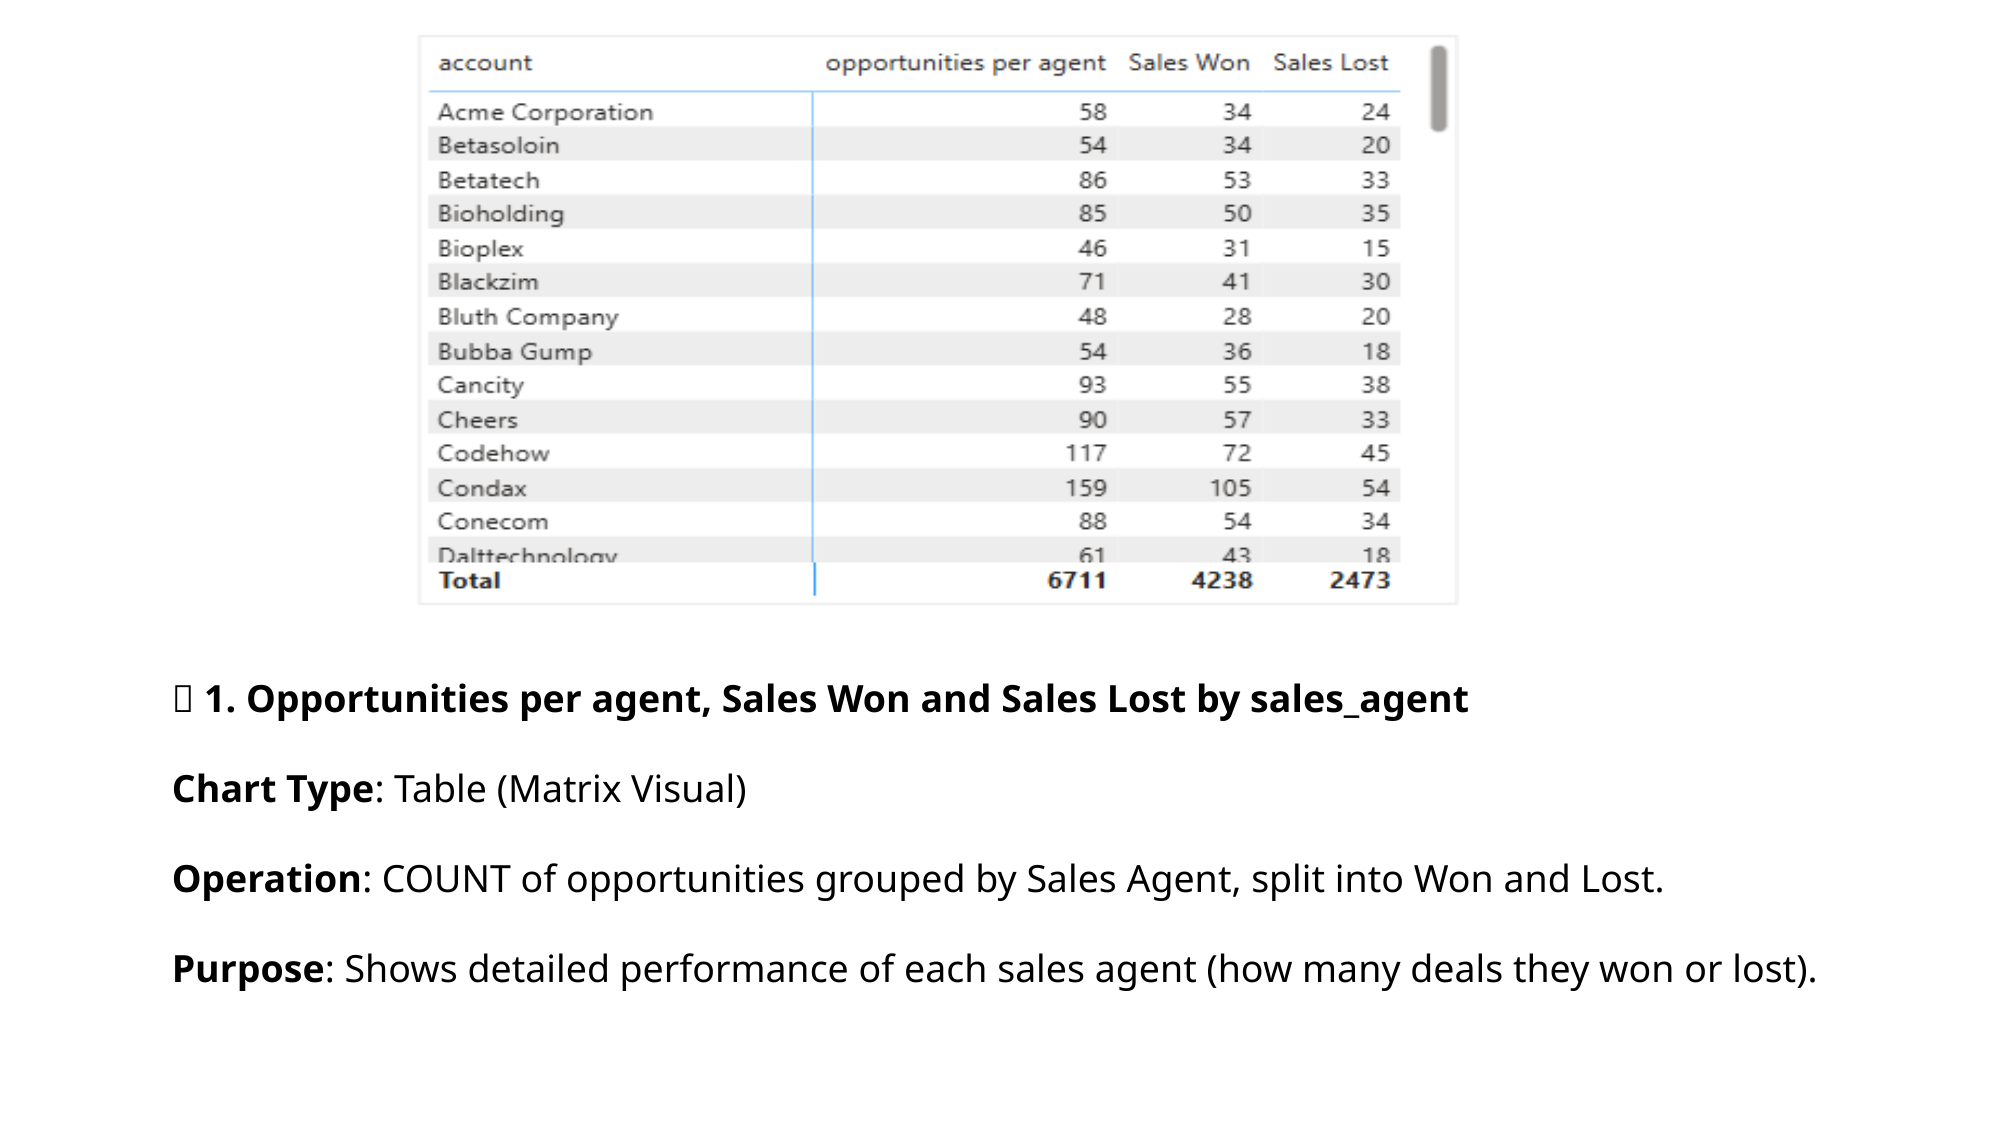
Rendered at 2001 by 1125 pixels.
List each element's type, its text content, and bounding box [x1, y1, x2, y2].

picture [392, 19, 1480, 610]
text_box 🔹 1. Opportunities per agent, Sales Won and Sales Lost by sales_agent Chart Type: Table (Matrix Visual) Operation: COUNT of opportunities grouped by Sales Agent, split into Won and Lost. Purpose: Shows detailed performance of each sales agent (how many deals they won or lost). [157, 667, 1879, 1088]
